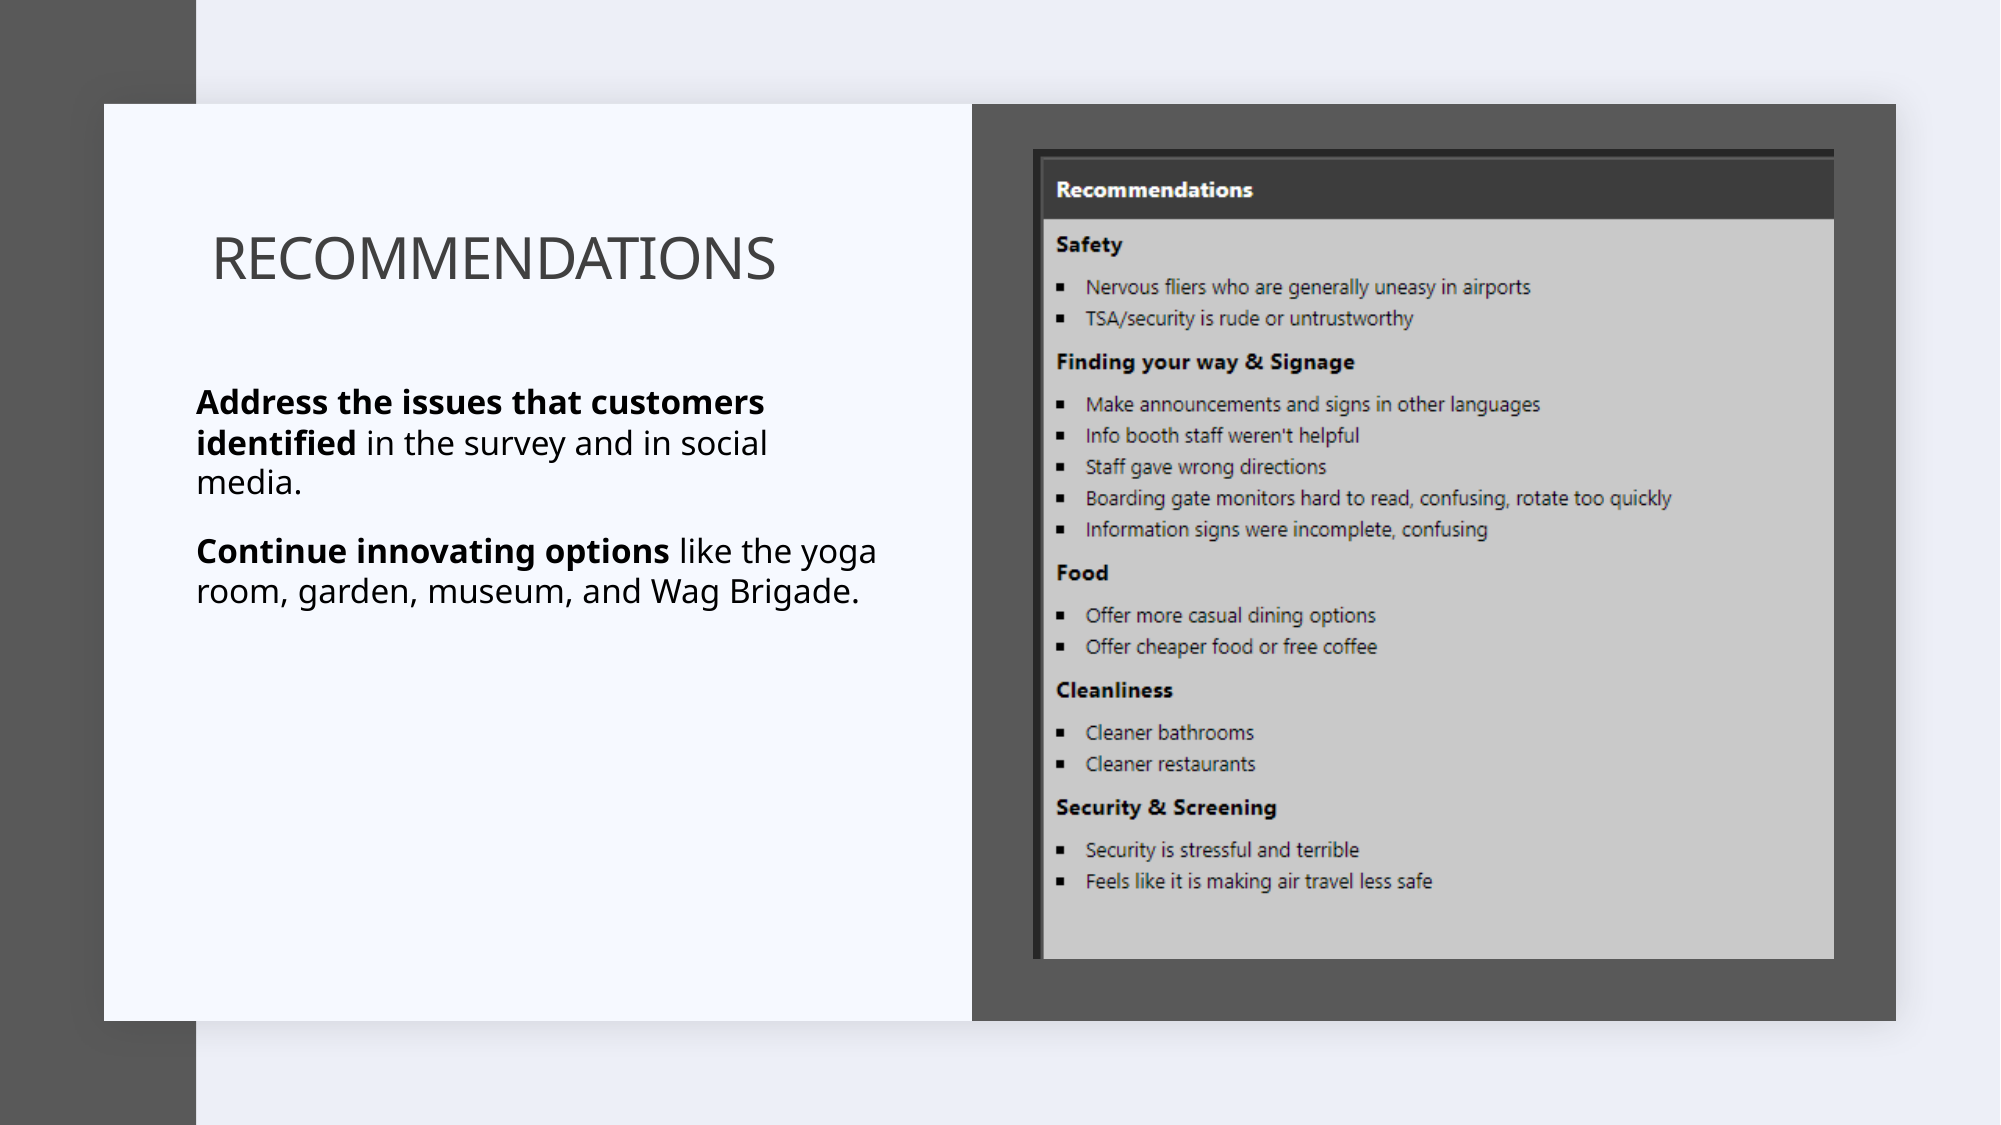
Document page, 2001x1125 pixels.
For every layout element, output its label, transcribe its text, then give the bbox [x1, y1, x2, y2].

title recommendations [196, 154, 879, 367]
picture [971, 103, 1897, 1022]
list Address the issues that customers identified in the survey and in social media. Continue innovating options like the yoga room, garden, museum, and Wag Brigade. [196, 374, 879, 971]
